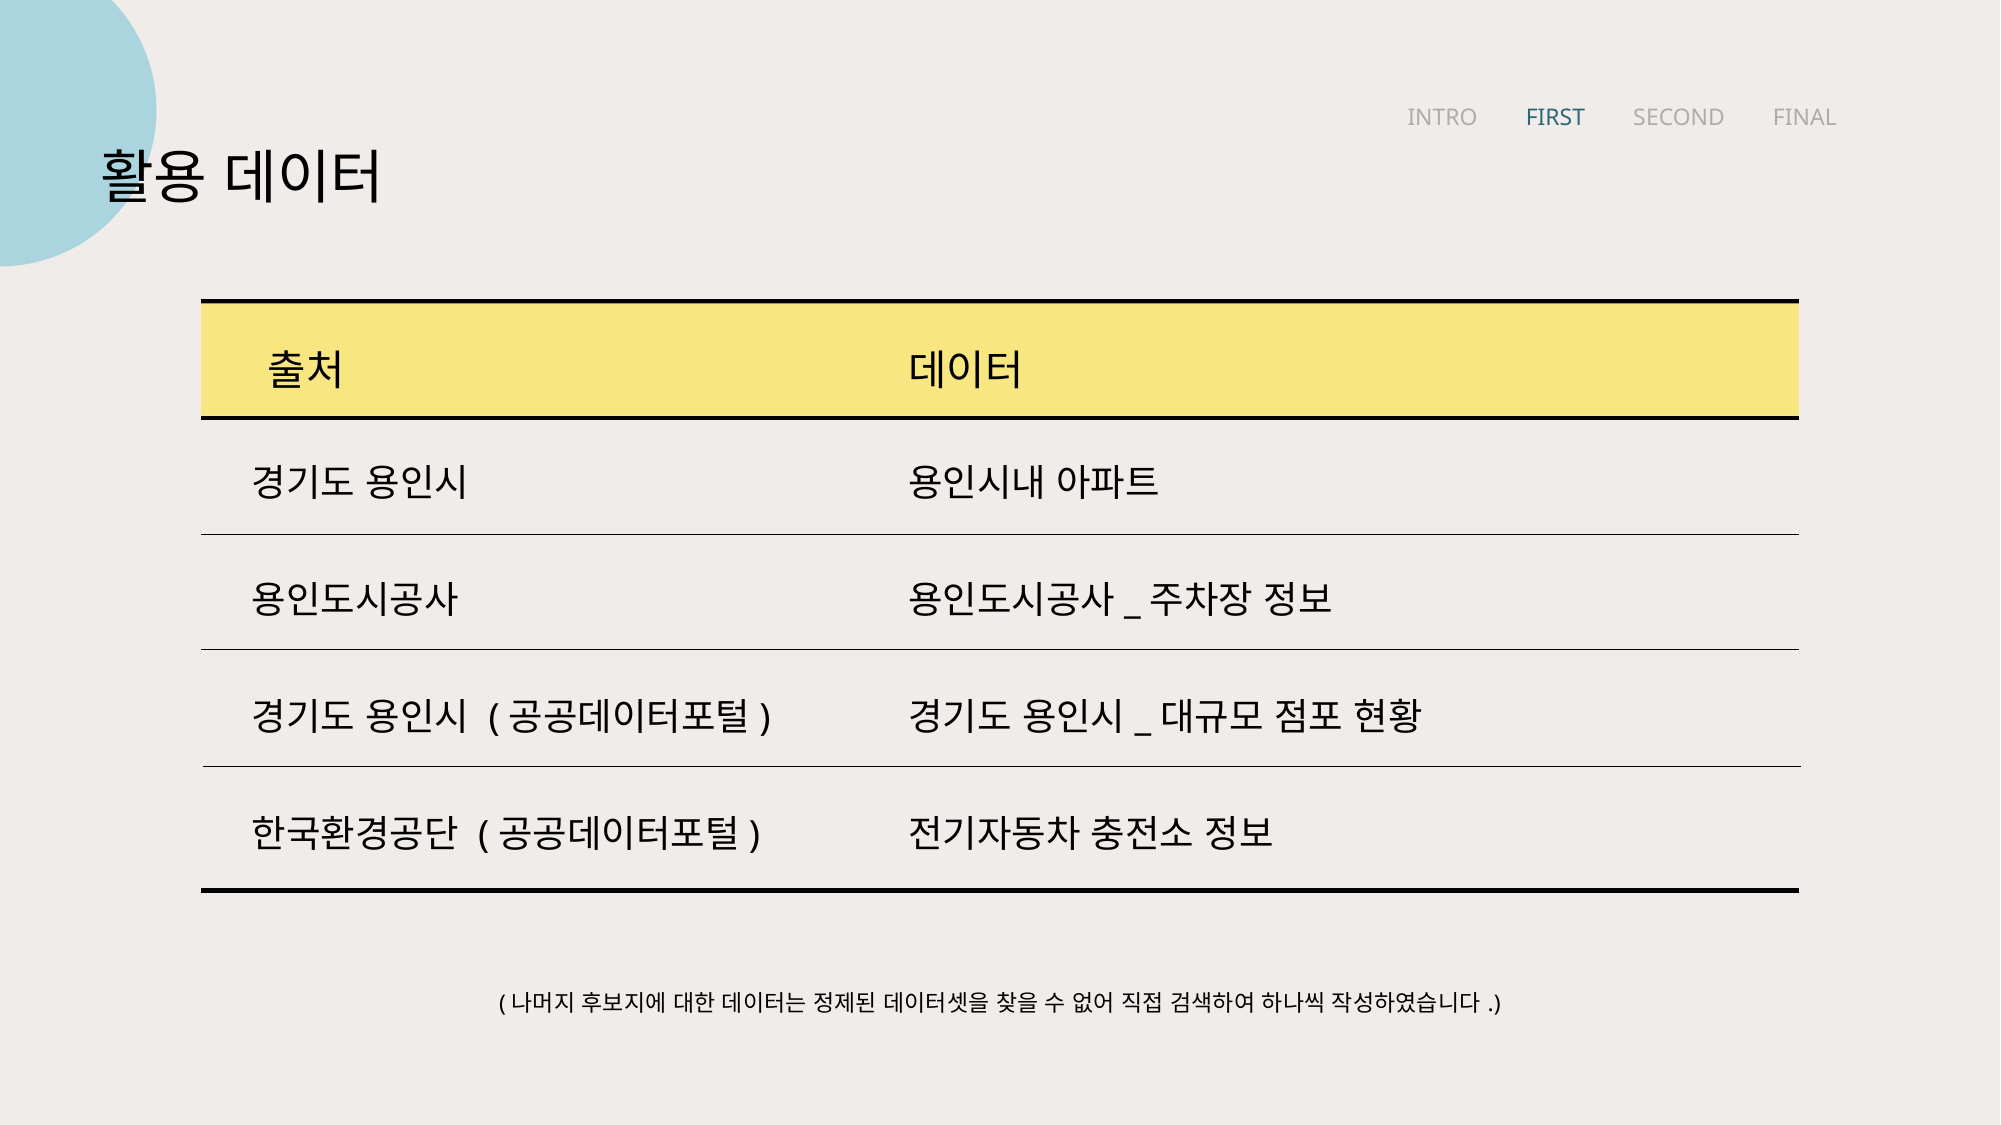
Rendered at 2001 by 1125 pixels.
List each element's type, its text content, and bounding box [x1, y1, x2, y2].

text_box 용인시내 아파트 용인도시공사_주차장 정보 경기도 용인시_대규모 점포 현황 전기자동차 충전소 정보 [893, 438, 1438, 534]
text_box [0, 0, 158, 268]
text_box 경기도 용인시 용인도시공사 경기도 용인시 (공공데이터포털) 한국환경공단 (공공데이터포털) [236, 438, 786, 534]
text_box 용인시내 아파트 용인도시공사_주차장 정보 경기도 용인시_대규모 점포 현황 전기자동차 충전소 정보 [893, 535, 1438, 649]
text_box (나머지 후보지에 대한 데이터는 정제된 데이터셋을 찾을 수 없어 직접 검색하여 하나씩 작성하였습니다.) [454, 972, 1546, 1023]
text_box [200, 302, 1800, 417]
text_box 활용 데이터 [85, 111, 400, 218]
text_box 용인시내 아파트 용인도시공사_주차장 정보 경기도 용인시_대규모 점포 현황 전기자동차 충전소 정보 [893, 650, 1438, 765]
text_box 경기도 용인시 용인도시공사 경기도 용인시 (공공데이터포털) 한국환경공단 (공공데이터포털) [236, 767, 786, 863]
text_box 용인시내 아파트 용인도시공사_주차장 정보 경기도 용인시_대규모 점포 현황 전기자동차 충전소 정보 [893, 767, 1438, 863]
text_box 출처 데이터 [253, 321, 1040, 402]
text_box 경기도 용인시 용인도시공사 경기도 용인시 (공공데이터포털) 한국환경공단 (공공데이터포털) [236, 650, 786, 765]
text_box 경기도 용인시 용인도시공사 경기도 용인시 (공공데이터포털) 한국환경공단 (공공데이터포털) [236, 535, 786, 649]
text_box INTRO FIRST SECOND FINAL [1392, 87, 1853, 138]
